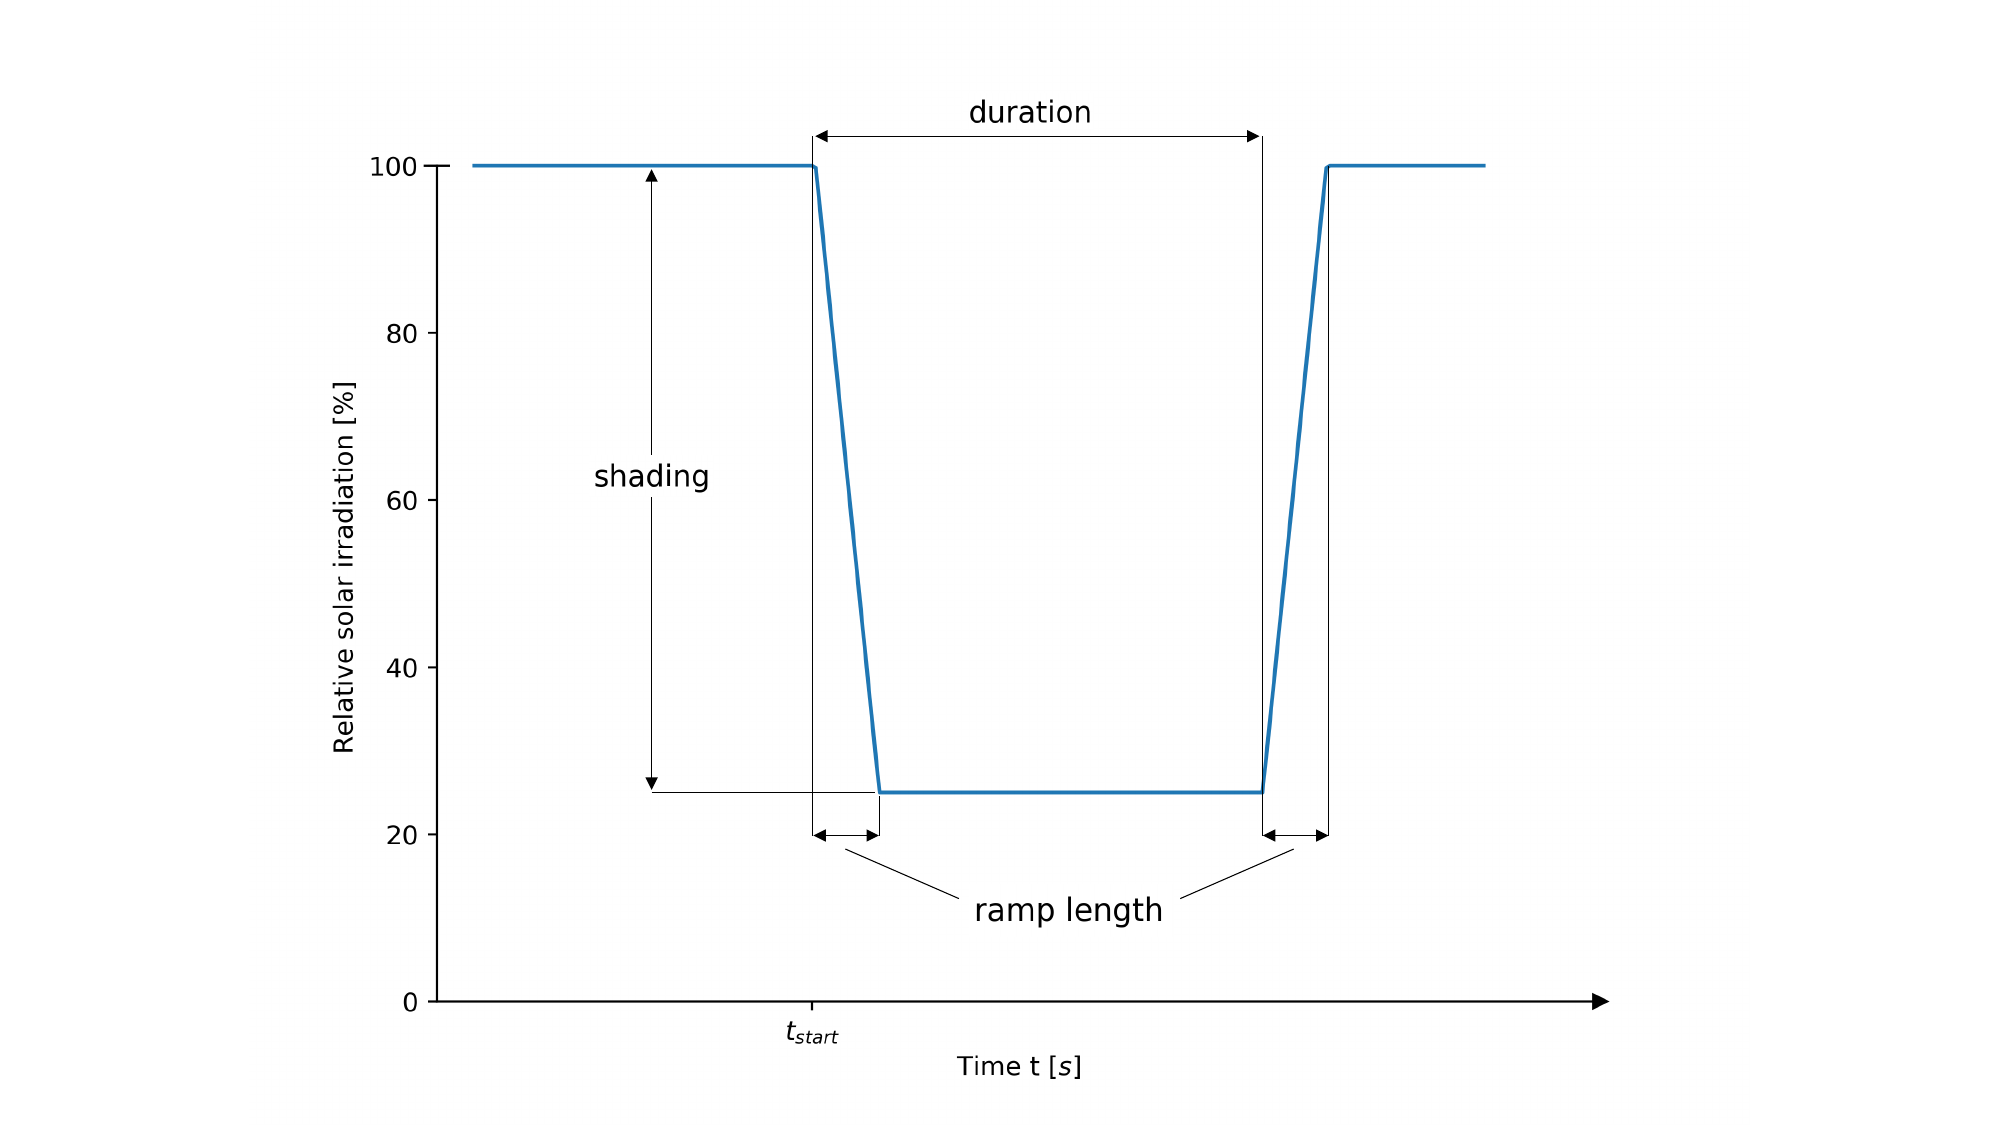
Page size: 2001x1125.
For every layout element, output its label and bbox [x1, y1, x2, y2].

picture [249, 0, 1750, 1125]
text_box [1180, 849, 1294, 899]
text_box [845, 849, 959, 899]
